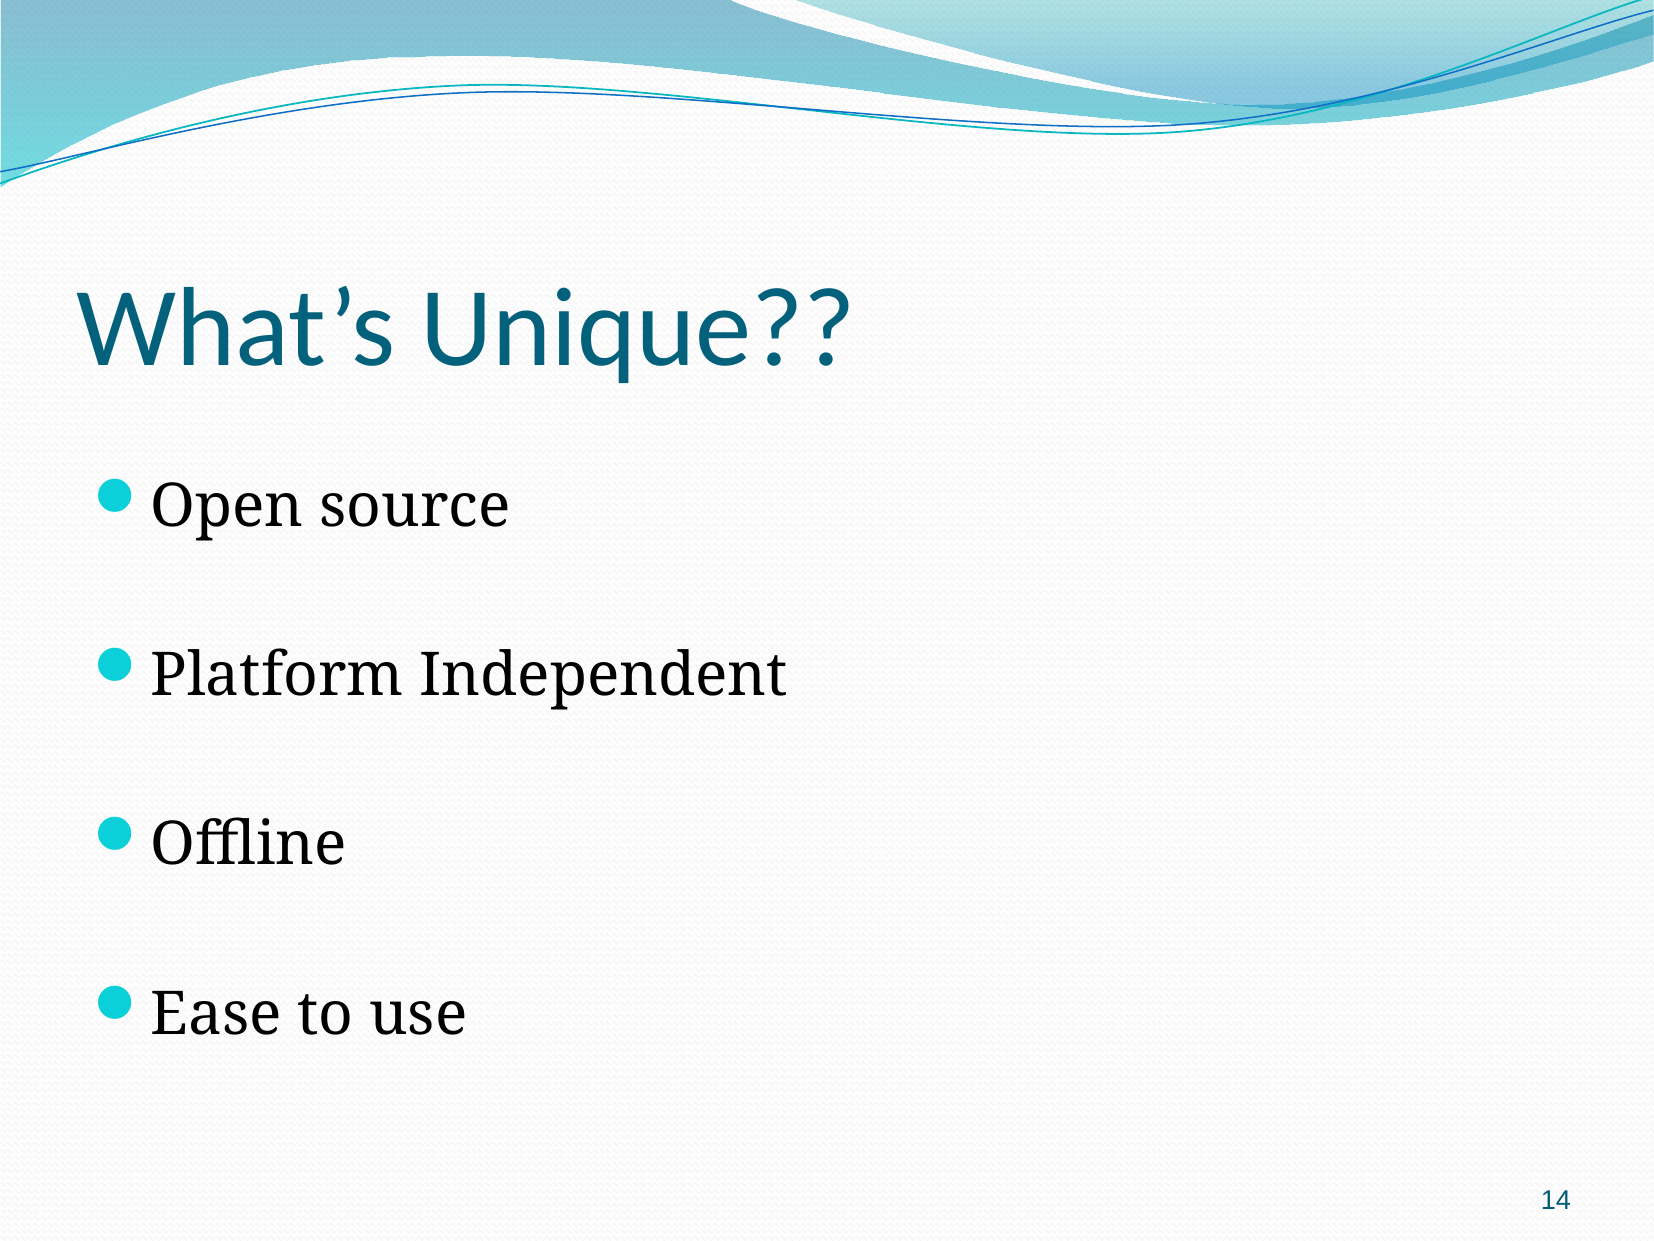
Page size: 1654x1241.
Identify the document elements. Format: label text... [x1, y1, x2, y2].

slide_number 14 [1433, 1149, 1571, 1216]
title What’s Unique?? [76, 195, 1566, 388]
list Open source Platform Independent Offline Ease to use [76, 458, 1566, 1241]
